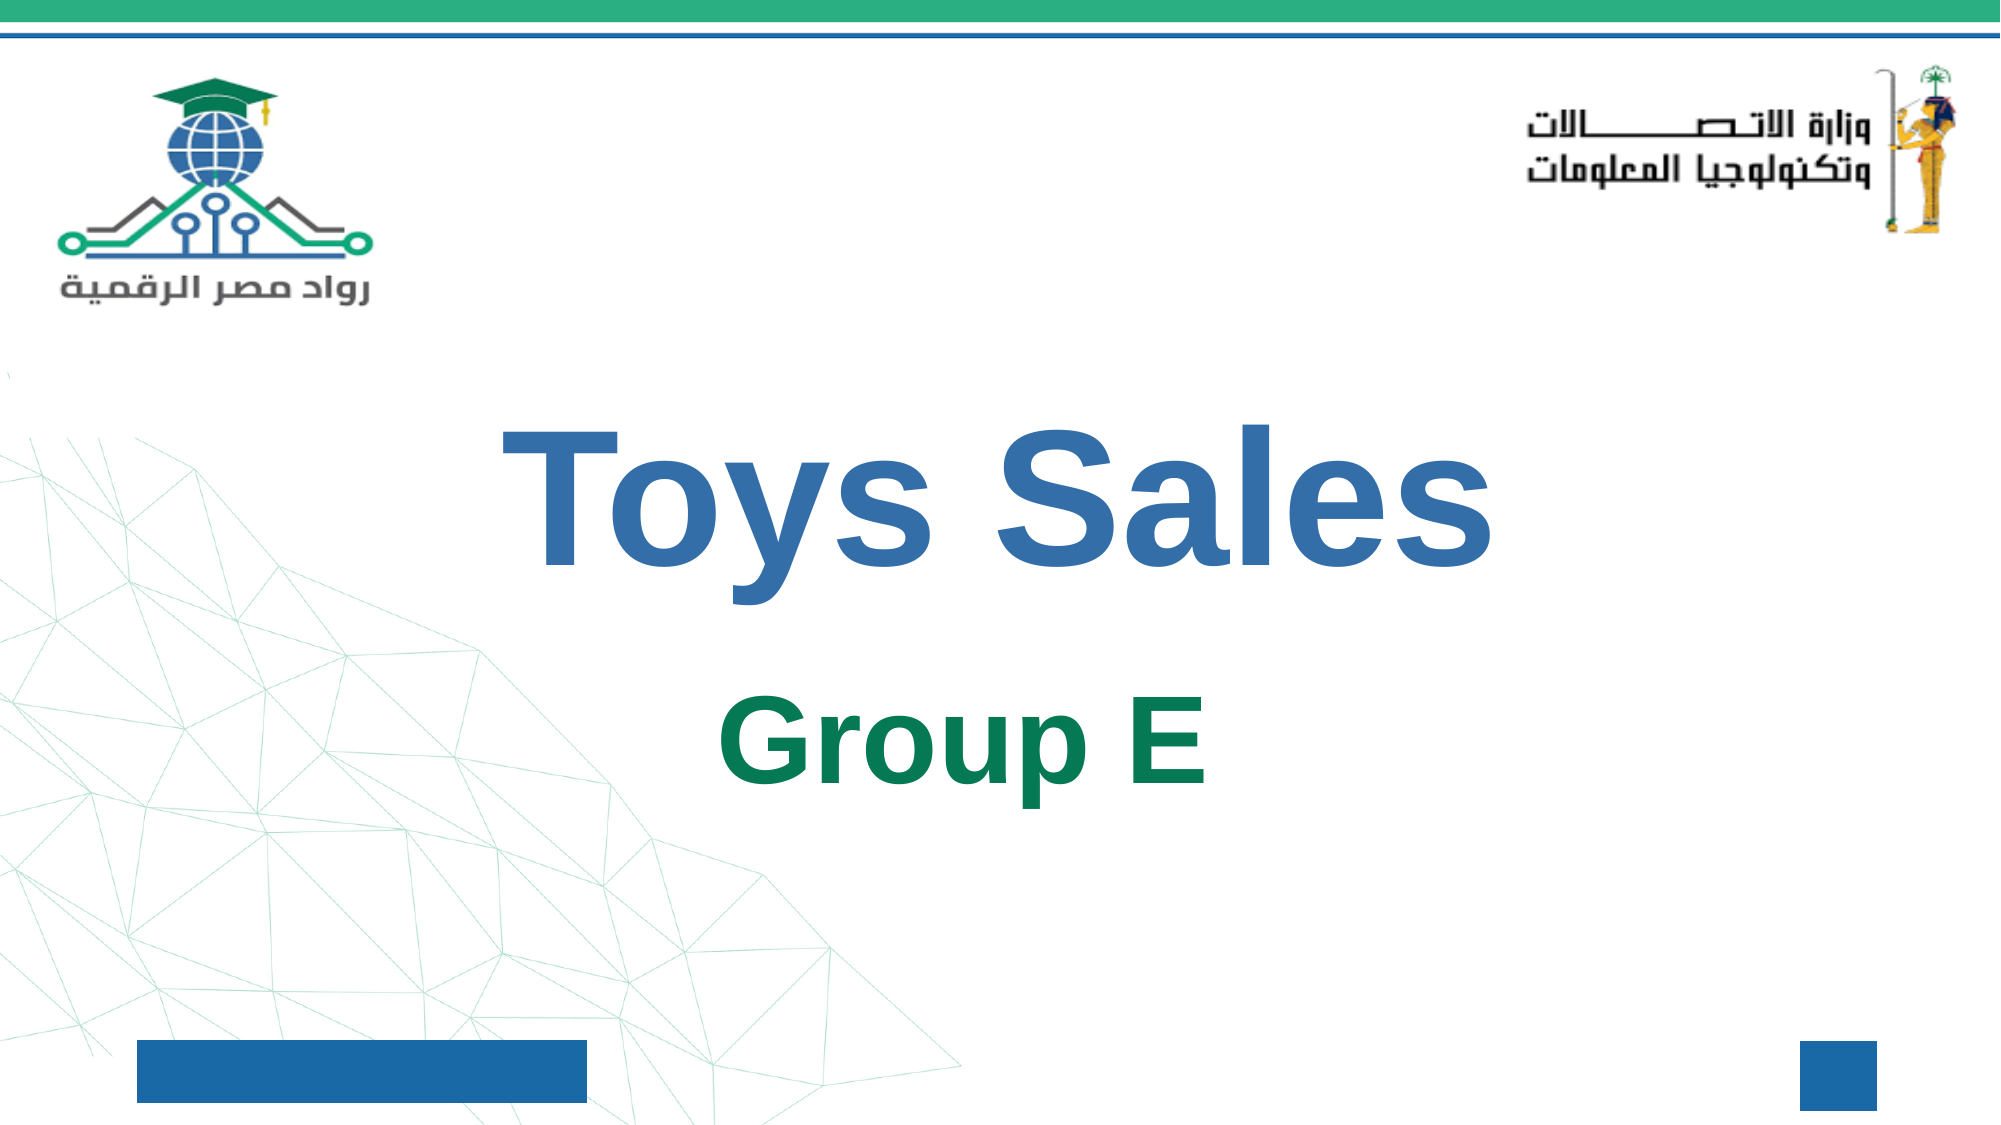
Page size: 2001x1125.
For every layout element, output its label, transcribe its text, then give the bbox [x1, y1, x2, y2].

picture [0, 0, 2000, 1125]
text_box Toys Sales [316, 321, 1684, 620]
text_box Group E [701, 621, 1607, 824]
